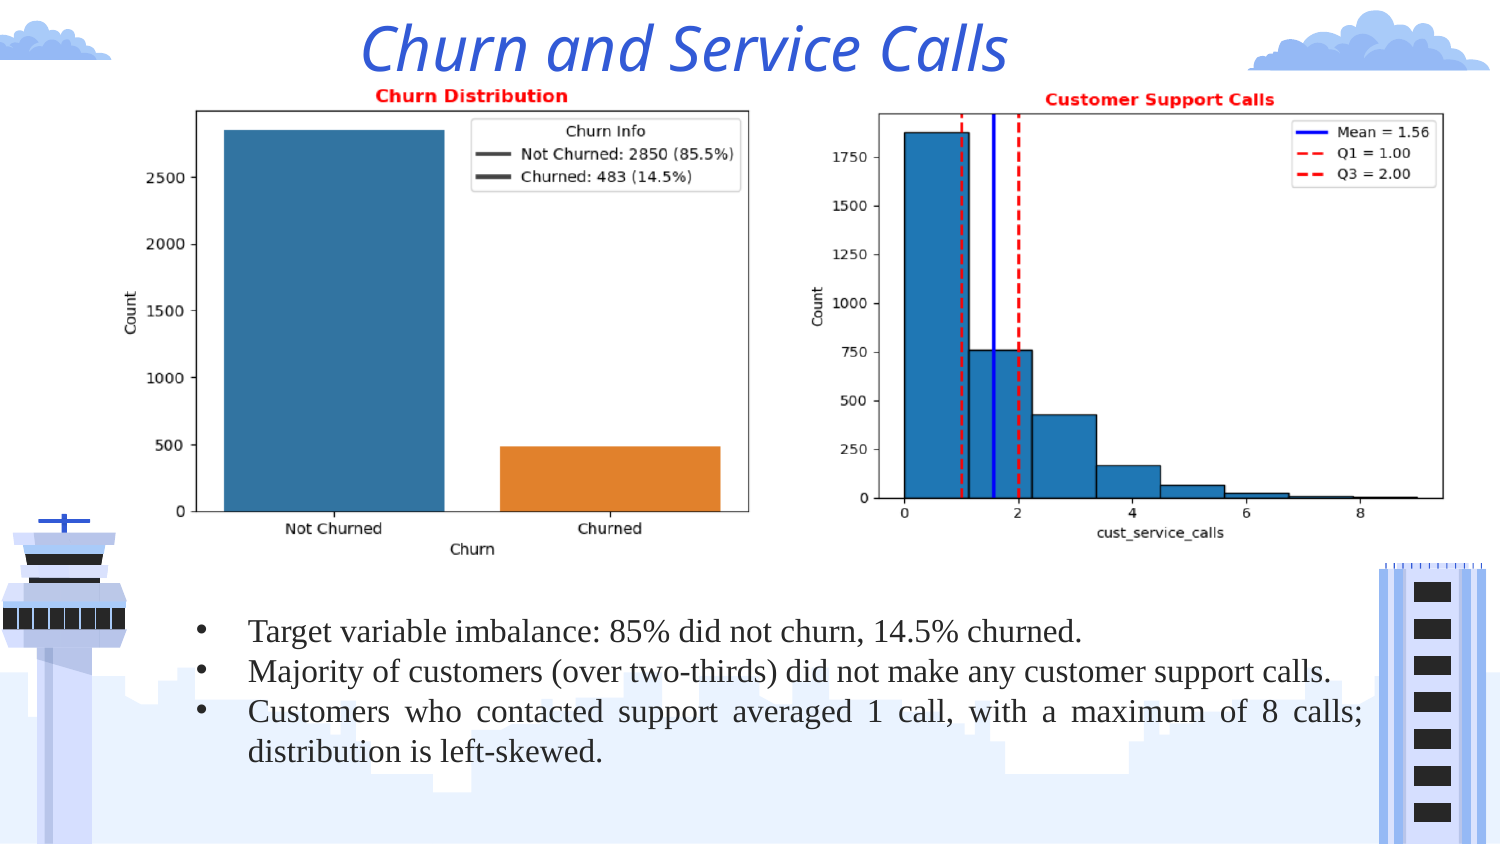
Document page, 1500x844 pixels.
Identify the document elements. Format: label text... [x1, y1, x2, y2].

text_box Target variable imbalance: 85% did not churn, 14.5% churned. Majority of customers (over two-thirds) did not make any customer support calls. Customers who contacted support averaged 1 call, with a maximum of 8 calls; distribution is left-skewed. [157, 594, 1381, 842]
picture [119, 83, 789, 564]
picture [801, 83, 1500, 563]
title Churn and Service Calls [53, 0, 1317, 84]
